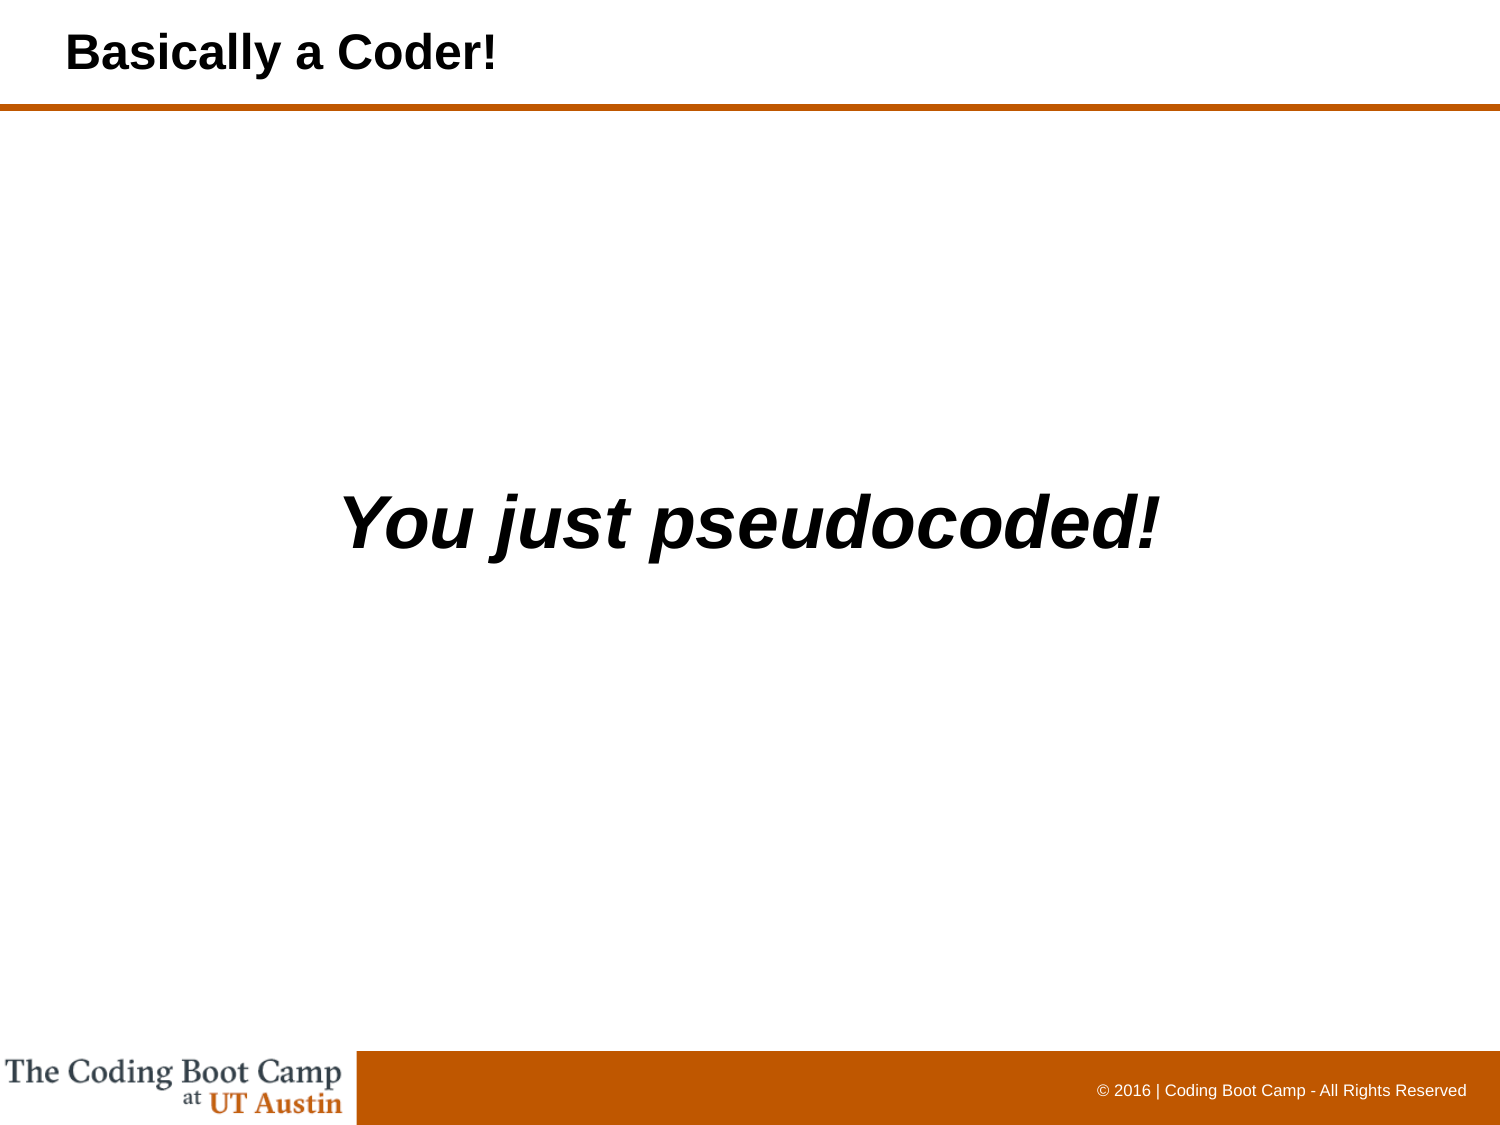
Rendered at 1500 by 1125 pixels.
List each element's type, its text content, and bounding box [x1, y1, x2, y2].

text_box You just pseudocoded! [50, 237, 1450, 800]
picture [0, 1050, 357, 1125]
title Basically a Coder! [50, 0, 948, 108]
